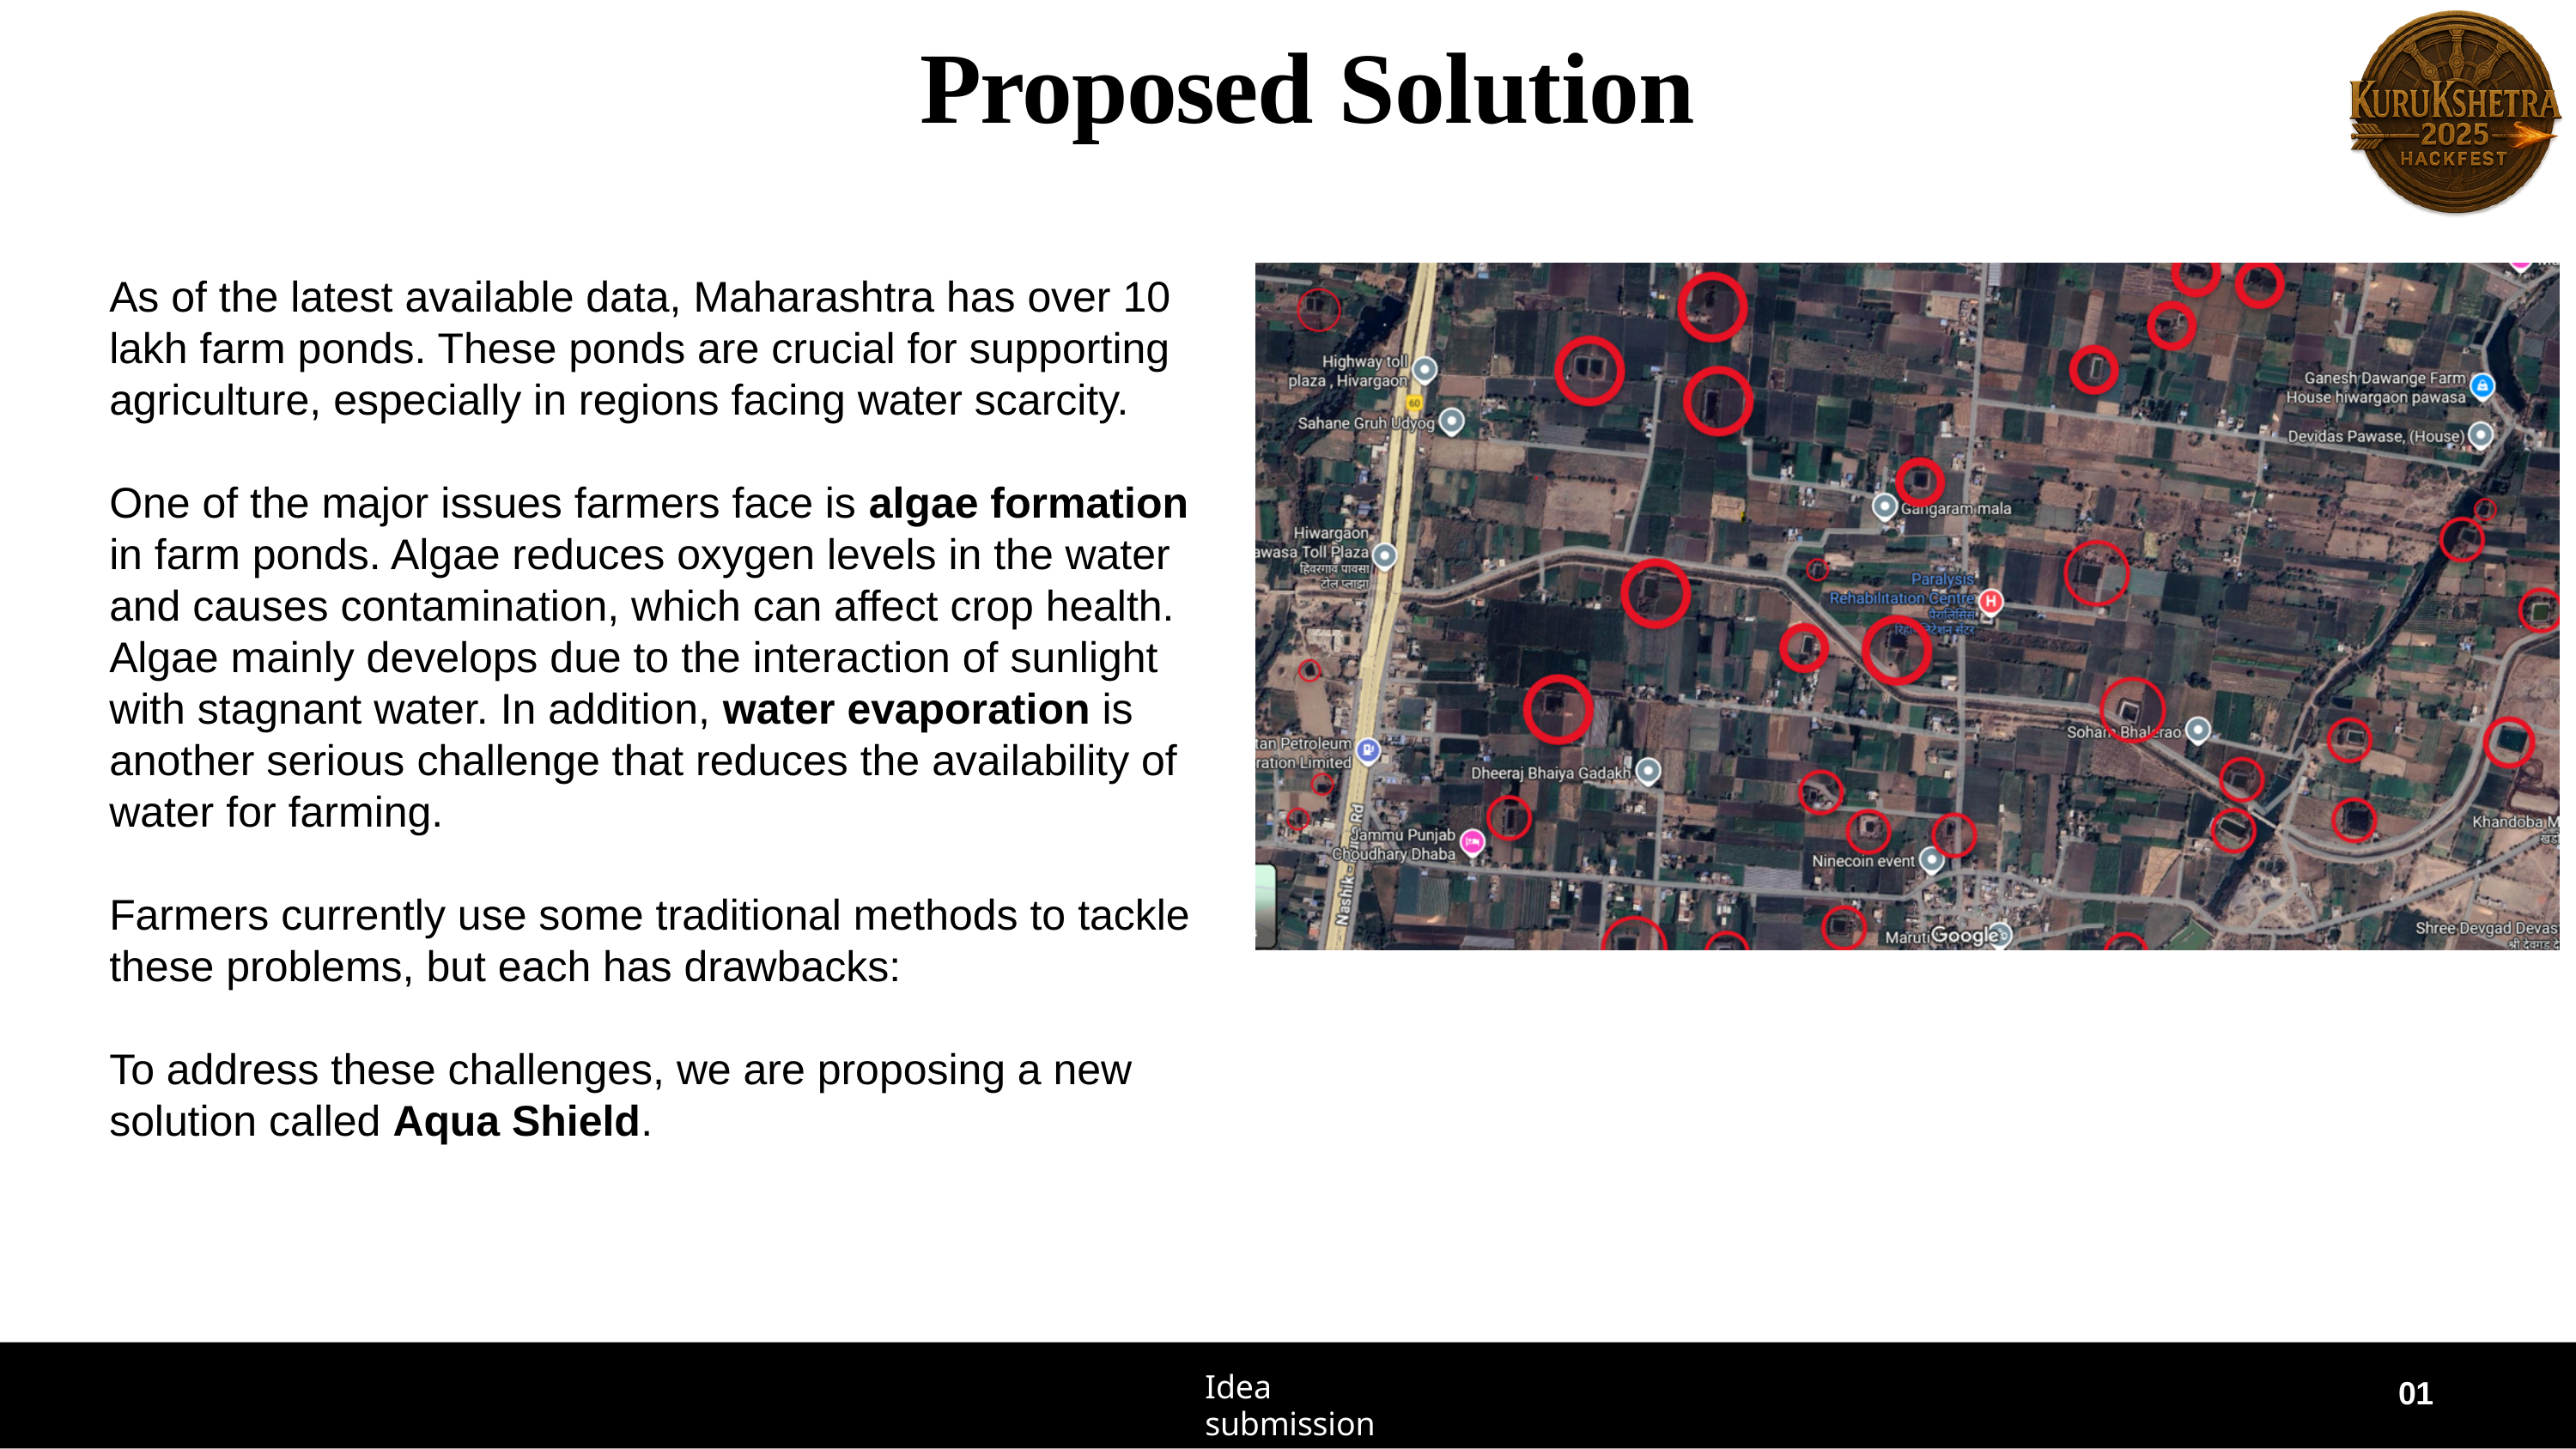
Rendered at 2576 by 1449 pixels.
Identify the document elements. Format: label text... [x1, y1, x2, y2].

title Proposed Solution [631, 9, 1939, 264]
footer Idea submission [1170, 1359, 1440, 1449]
picture [2335, 0, 2576, 240]
text_box As of the latest available data, Maharashtra has over 10 lakh farm ponds. These ponds are crucial for supporting agriculture, especially in regions facing water scarcity. One of the major issues farmers face is algae formation in farm ponds. Algae reduces oxygen levels in the water and causes contamination, which can affect crop health. Algae mainly develops due to the interaction of sunlight with stagnant water. In addition, water evaporation is another serious challenge that reduces the availability of water for farming. Farmers currently use some traditional methods to tackle these problems, but each has drawbacks: To address these challenges, we are proposing a new solution called Aqua Shield. [96, 263, 1213, 1151]
picture [1255, 262, 2560, 950]
text_box 01 [2397, 1373, 2436, 1412]
